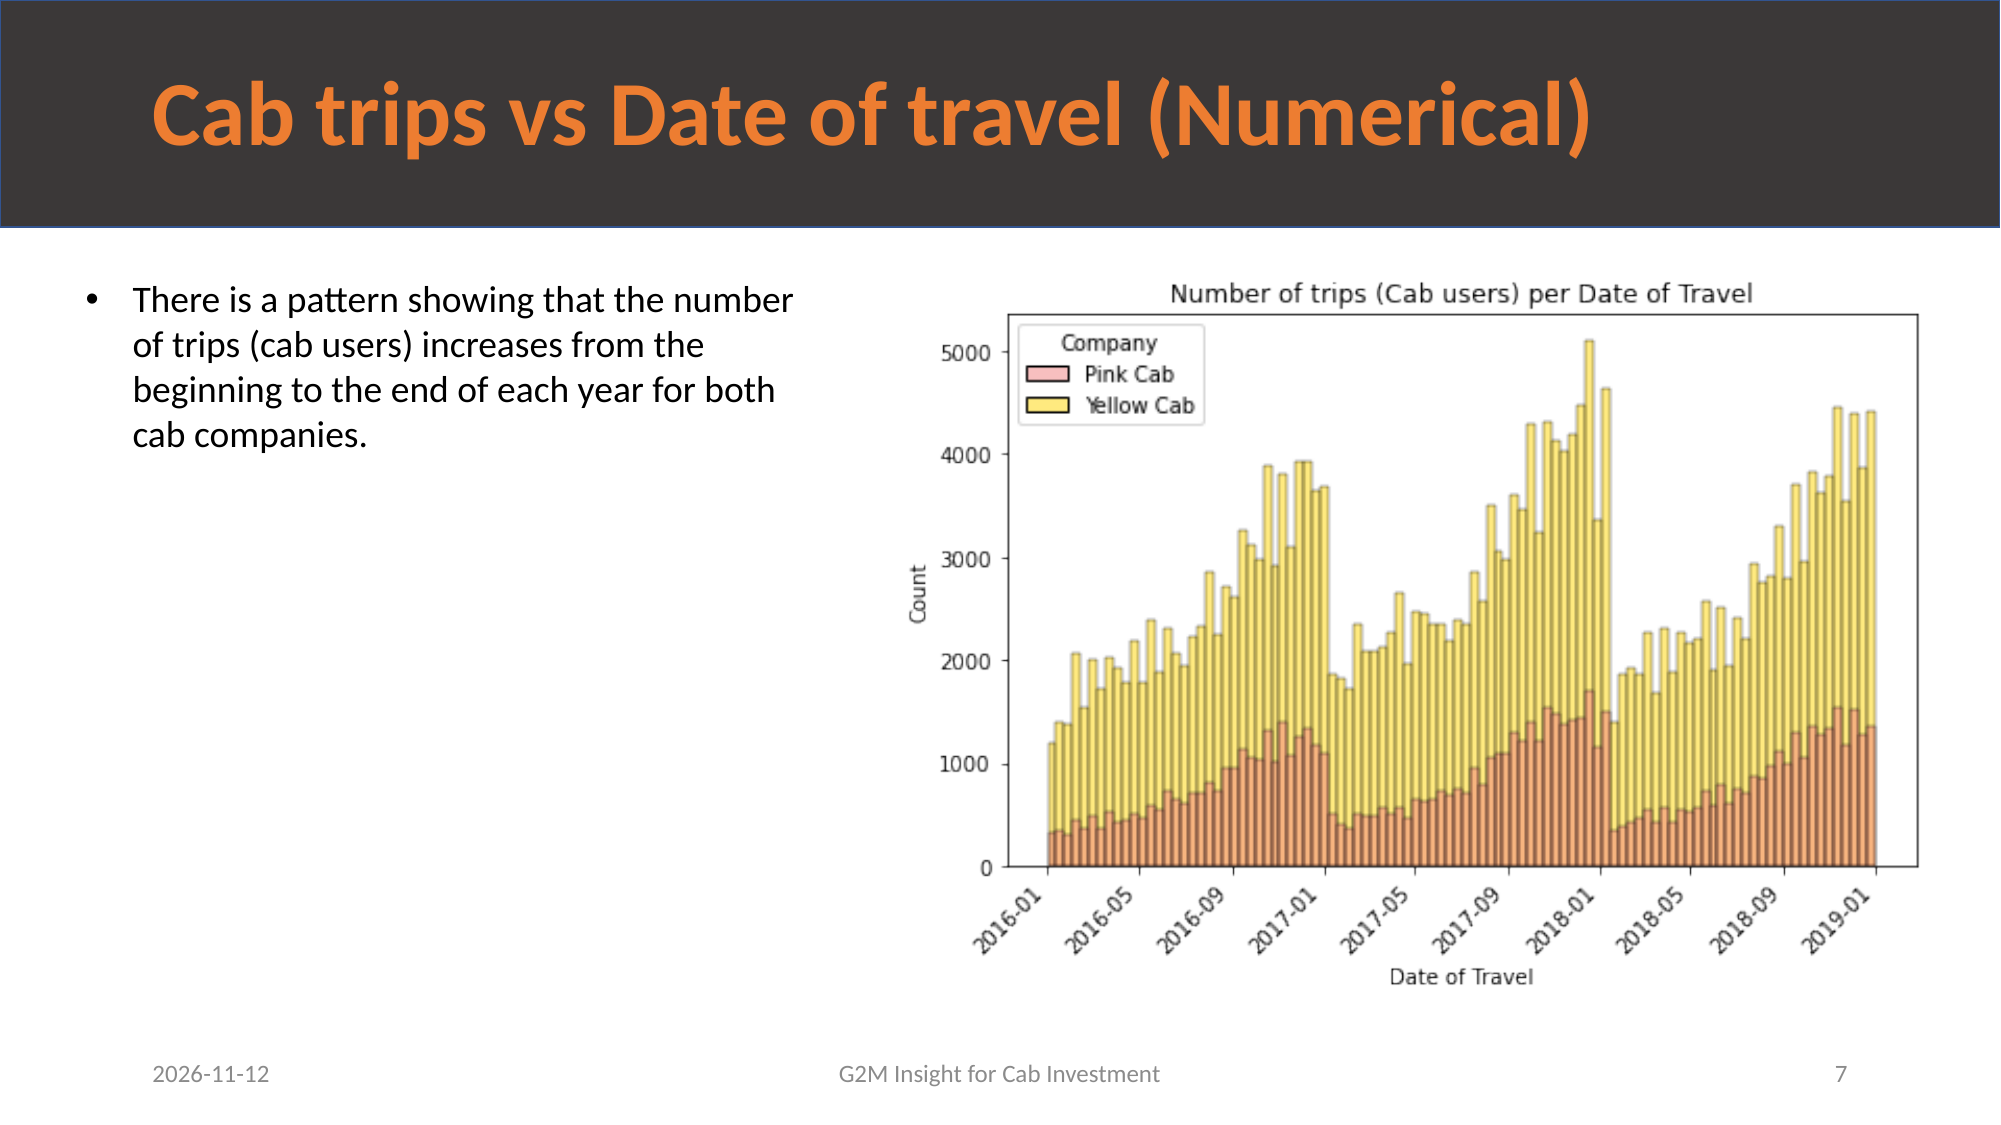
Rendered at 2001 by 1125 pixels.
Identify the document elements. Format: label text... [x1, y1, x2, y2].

text_box Cab trips vs Date of travel (Numerical) [137, 7, 1863, 225]
text_box There is a pattern showing that the number of trips (cab users) increases from the beginning to the end of each year for both cab companies. [70, 268, 847, 463]
slide_number 7 [1412, 1042, 1863, 1103]
footer G2M Insight for Cab Investment [662, 1042, 1338, 1103]
picture [895, 268, 1930, 1002]
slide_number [137, 1042, 588, 1103]
text_box [0, 0, 2000, 228]
